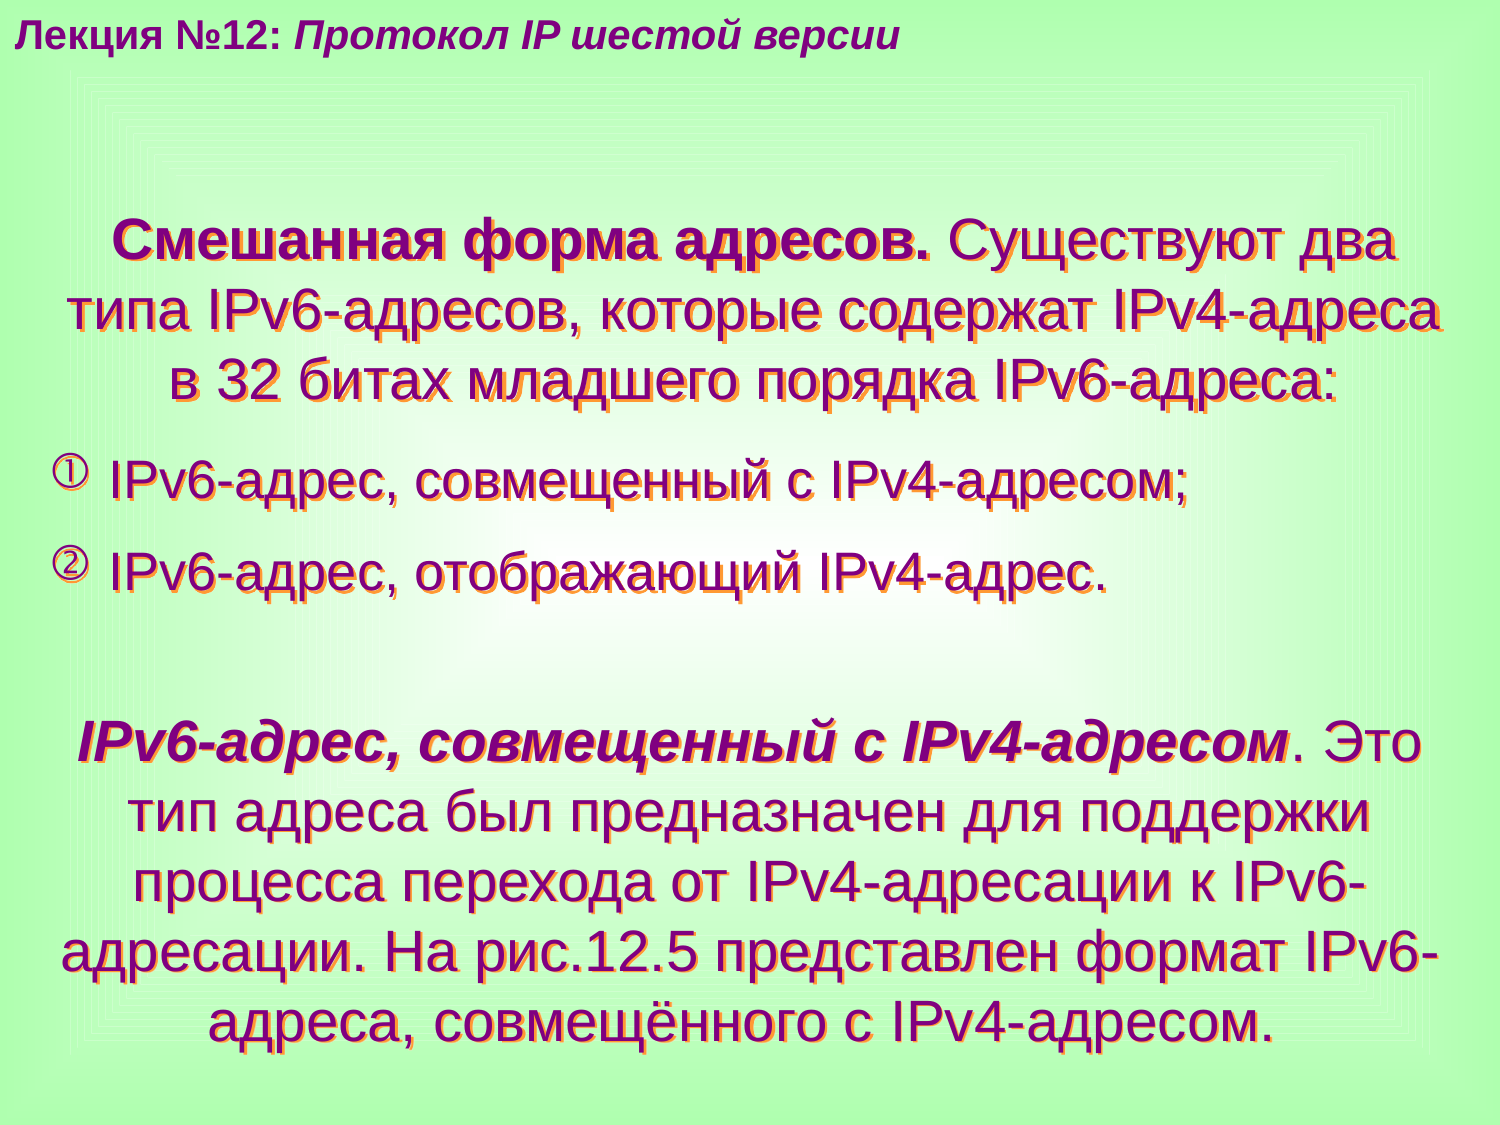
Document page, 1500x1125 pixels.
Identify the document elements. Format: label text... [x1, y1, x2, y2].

text_box IPv6-адрес, совмещенный с IPv4-адресом. Это тип адреса был предназначен для поддержки процесса перехода от IPv4-адресации к IPv6-адресации. На рис.12.5 представлен формат IPv6-адреса, совмещённого с IPv4-адресом. [41, 695, 1459, 1060]
text_box Лекция №12: Протокол IP шестой версии [0, 0, 957, 65]
text_box Смешанная форма адресов. Существуют два типа IPv6-адресов, которые содержат IPv4-адреса в 32 битах младшего порядка IPv6-адреса: [41, 193, 1467, 419]
text_box IPv6-адрес, совмещенный с IPv4-адресом; IPv6-адрес, отображающий IPv4-адрес. [33, 437, 1452, 609]
